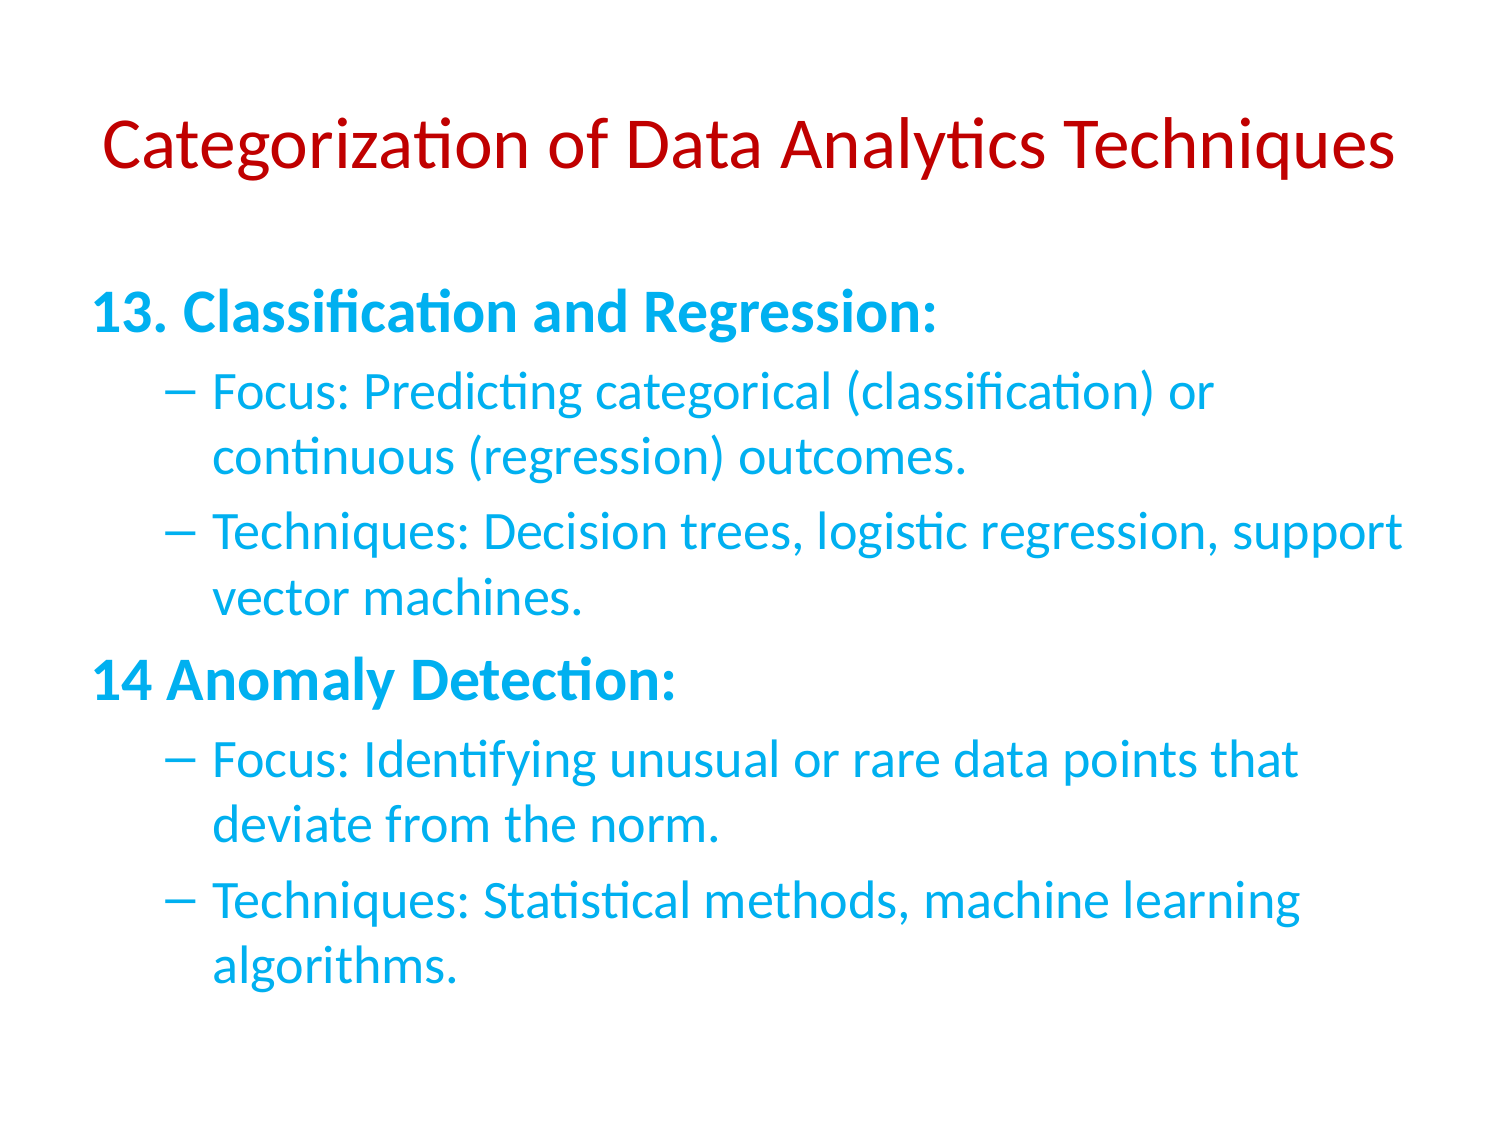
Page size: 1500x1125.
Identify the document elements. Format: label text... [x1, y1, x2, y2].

list 13. Classification and Regression: Focus: Predicting categorical (classification) or continuous (regression) outcomes. Techniques: Decision trees, logistic regression, support vector machines. 14 Anomaly Detection: Focus: Identifying unusual or rare data points that deviate from the norm. Techniques: Statistical methods, machine learning algorithms. [75, 262, 1425, 1005]
title Categorization of Data Analytics Techniques [75, 45, 1425, 233]
